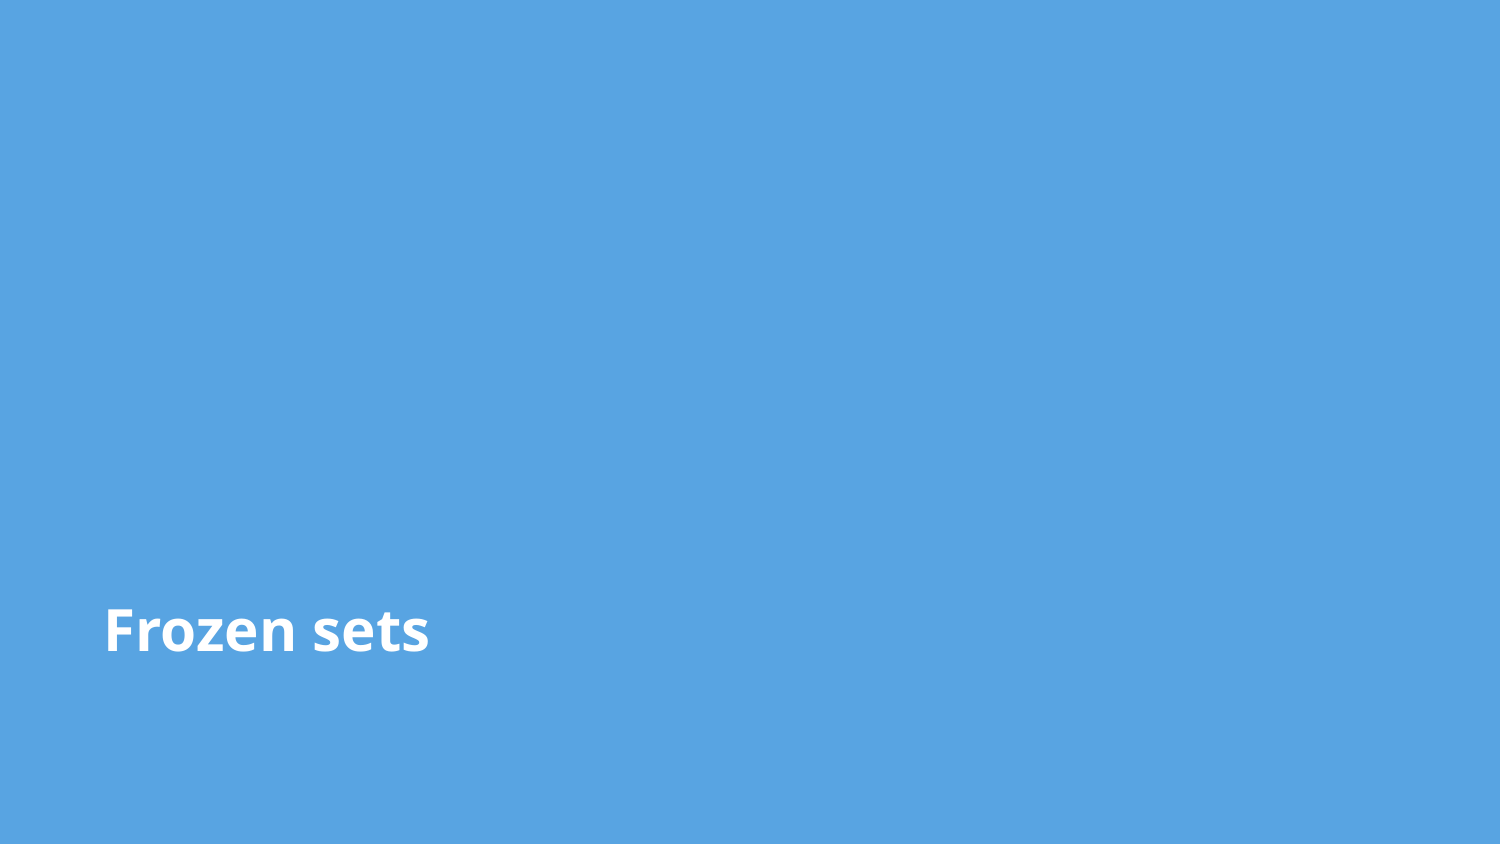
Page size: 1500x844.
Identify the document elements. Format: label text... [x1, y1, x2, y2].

title Frozen sets [88, 490, 1417, 765]
